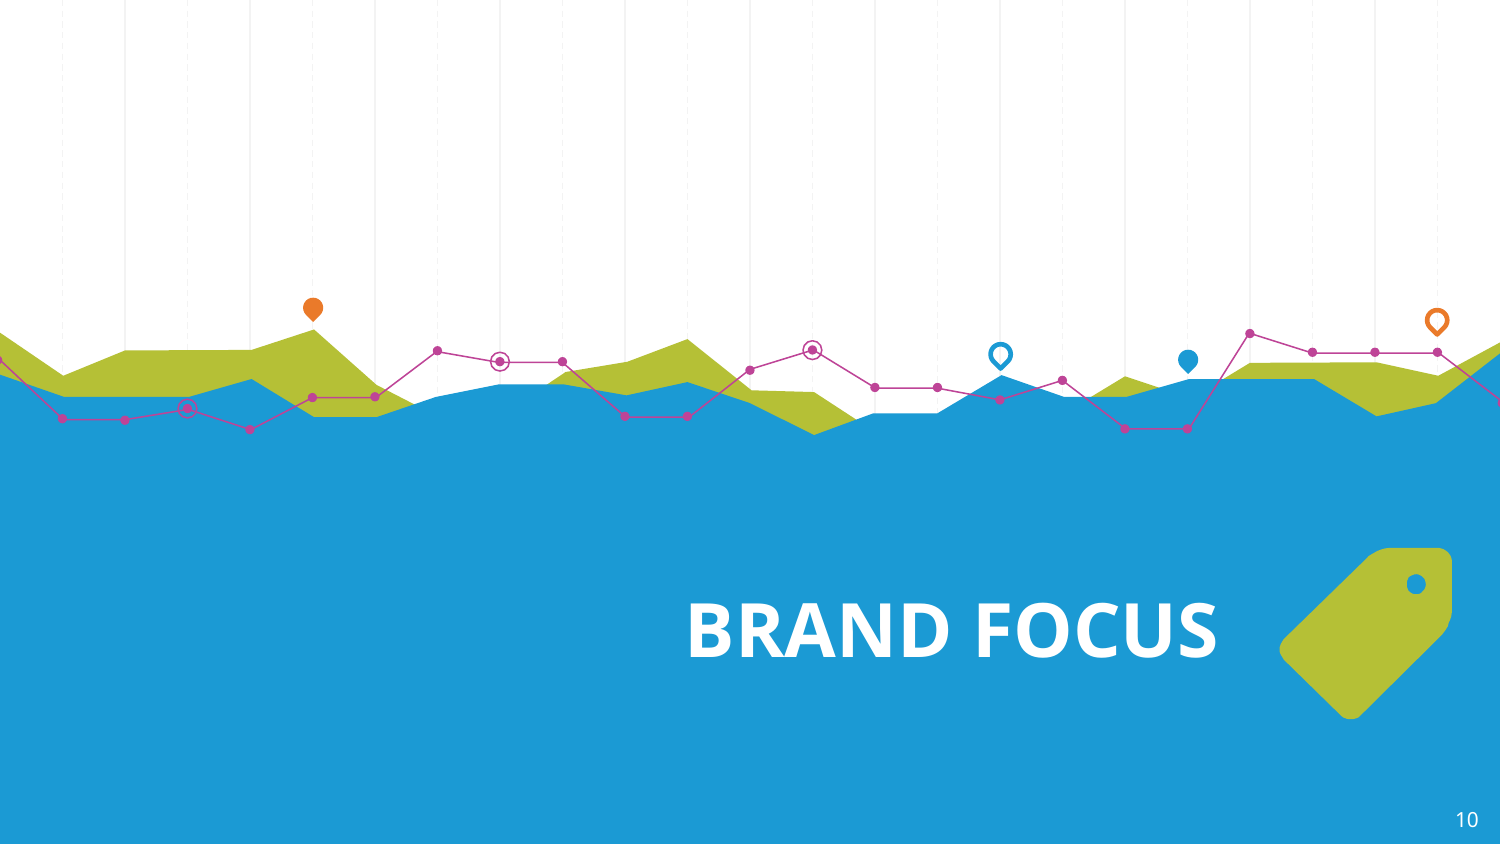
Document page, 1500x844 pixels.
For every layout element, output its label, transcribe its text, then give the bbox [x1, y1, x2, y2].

slide_number ‹#› [1403, 791, 1494, 844]
text_box [1279, 547, 1452, 720]
title BRAND FOCUS [378, 497, 1235, 688]
